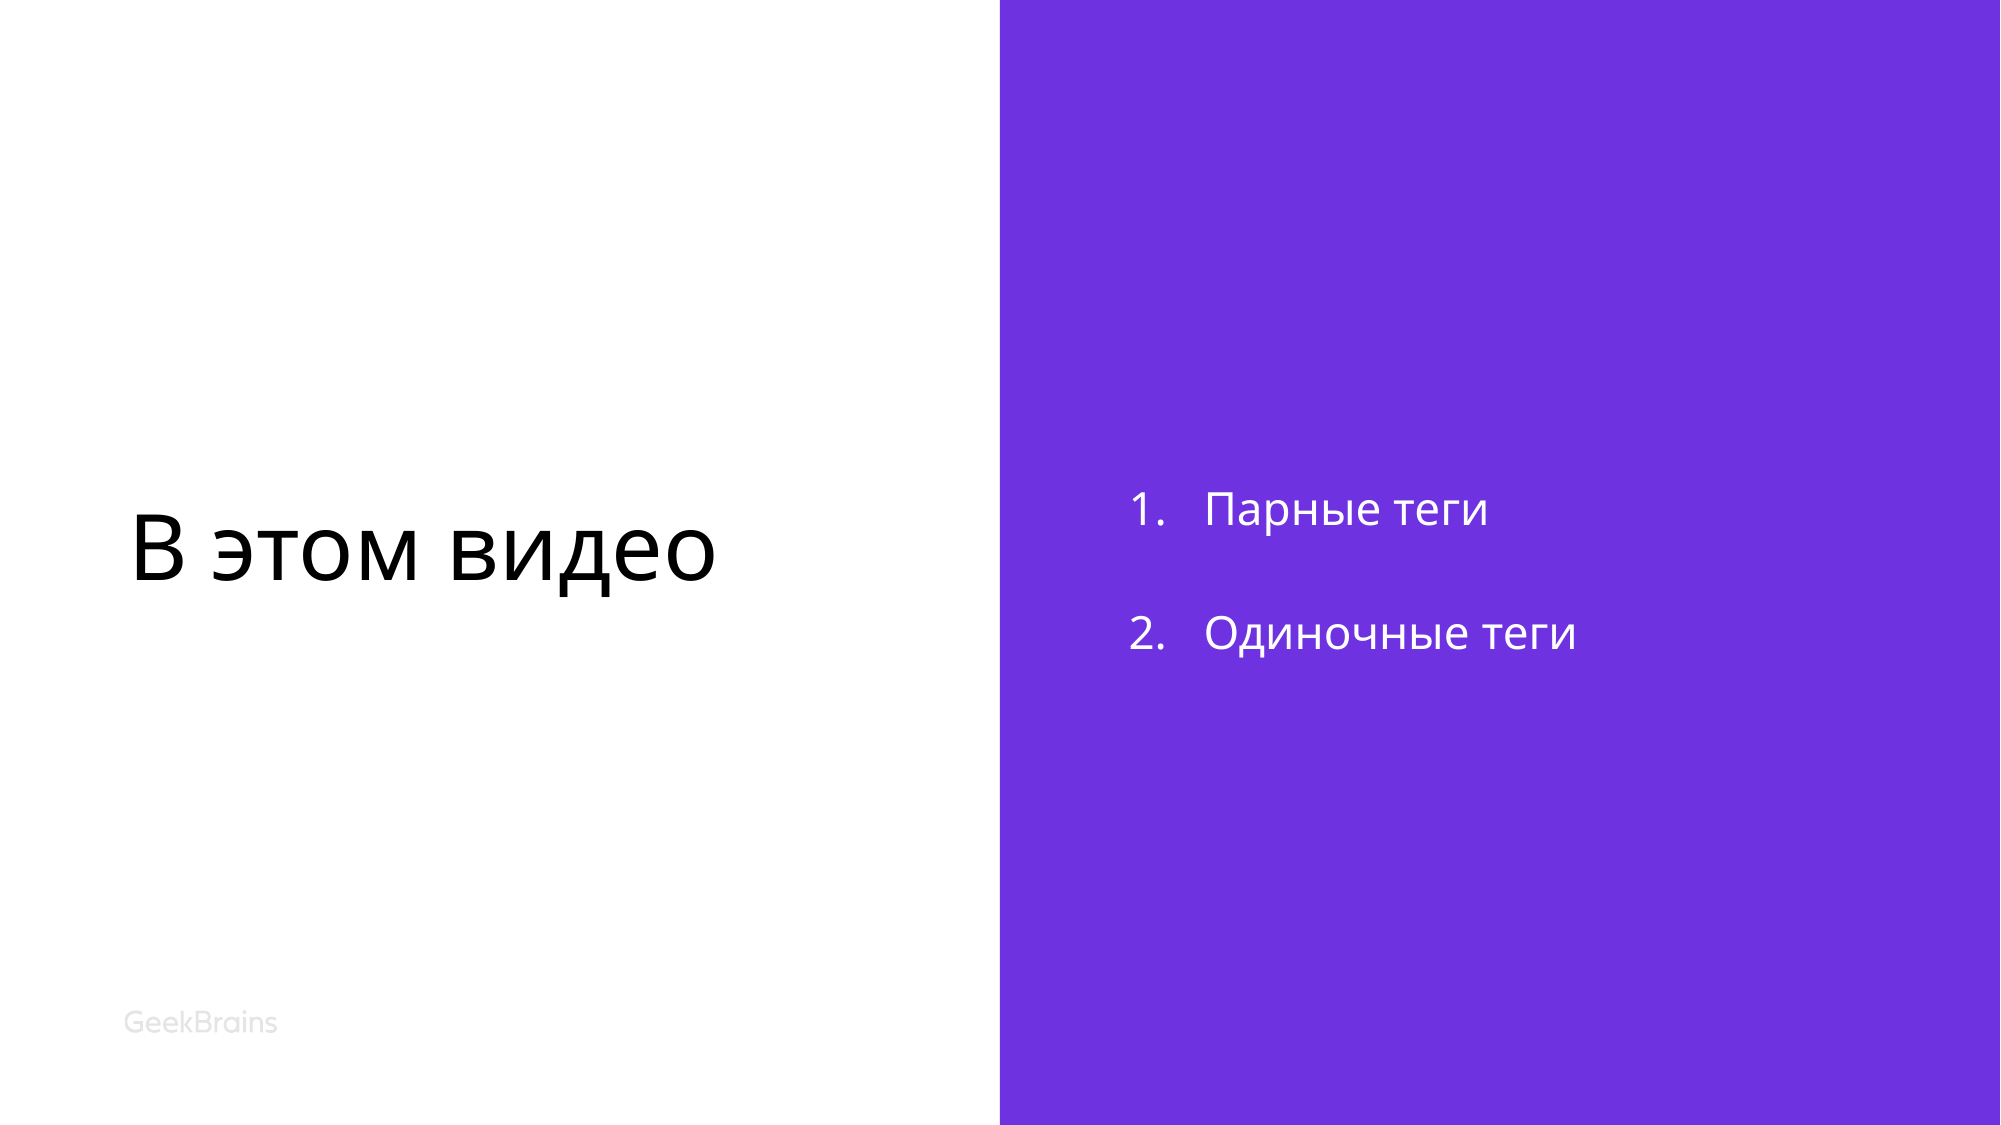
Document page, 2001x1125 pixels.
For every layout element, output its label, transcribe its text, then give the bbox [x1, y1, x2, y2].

list Парные теги Одиночные теги [1113, 113, 1882, 1002]
title В этом видео [113, 113, 882, 1002]
picture [124, 1010, 277, 1033]
